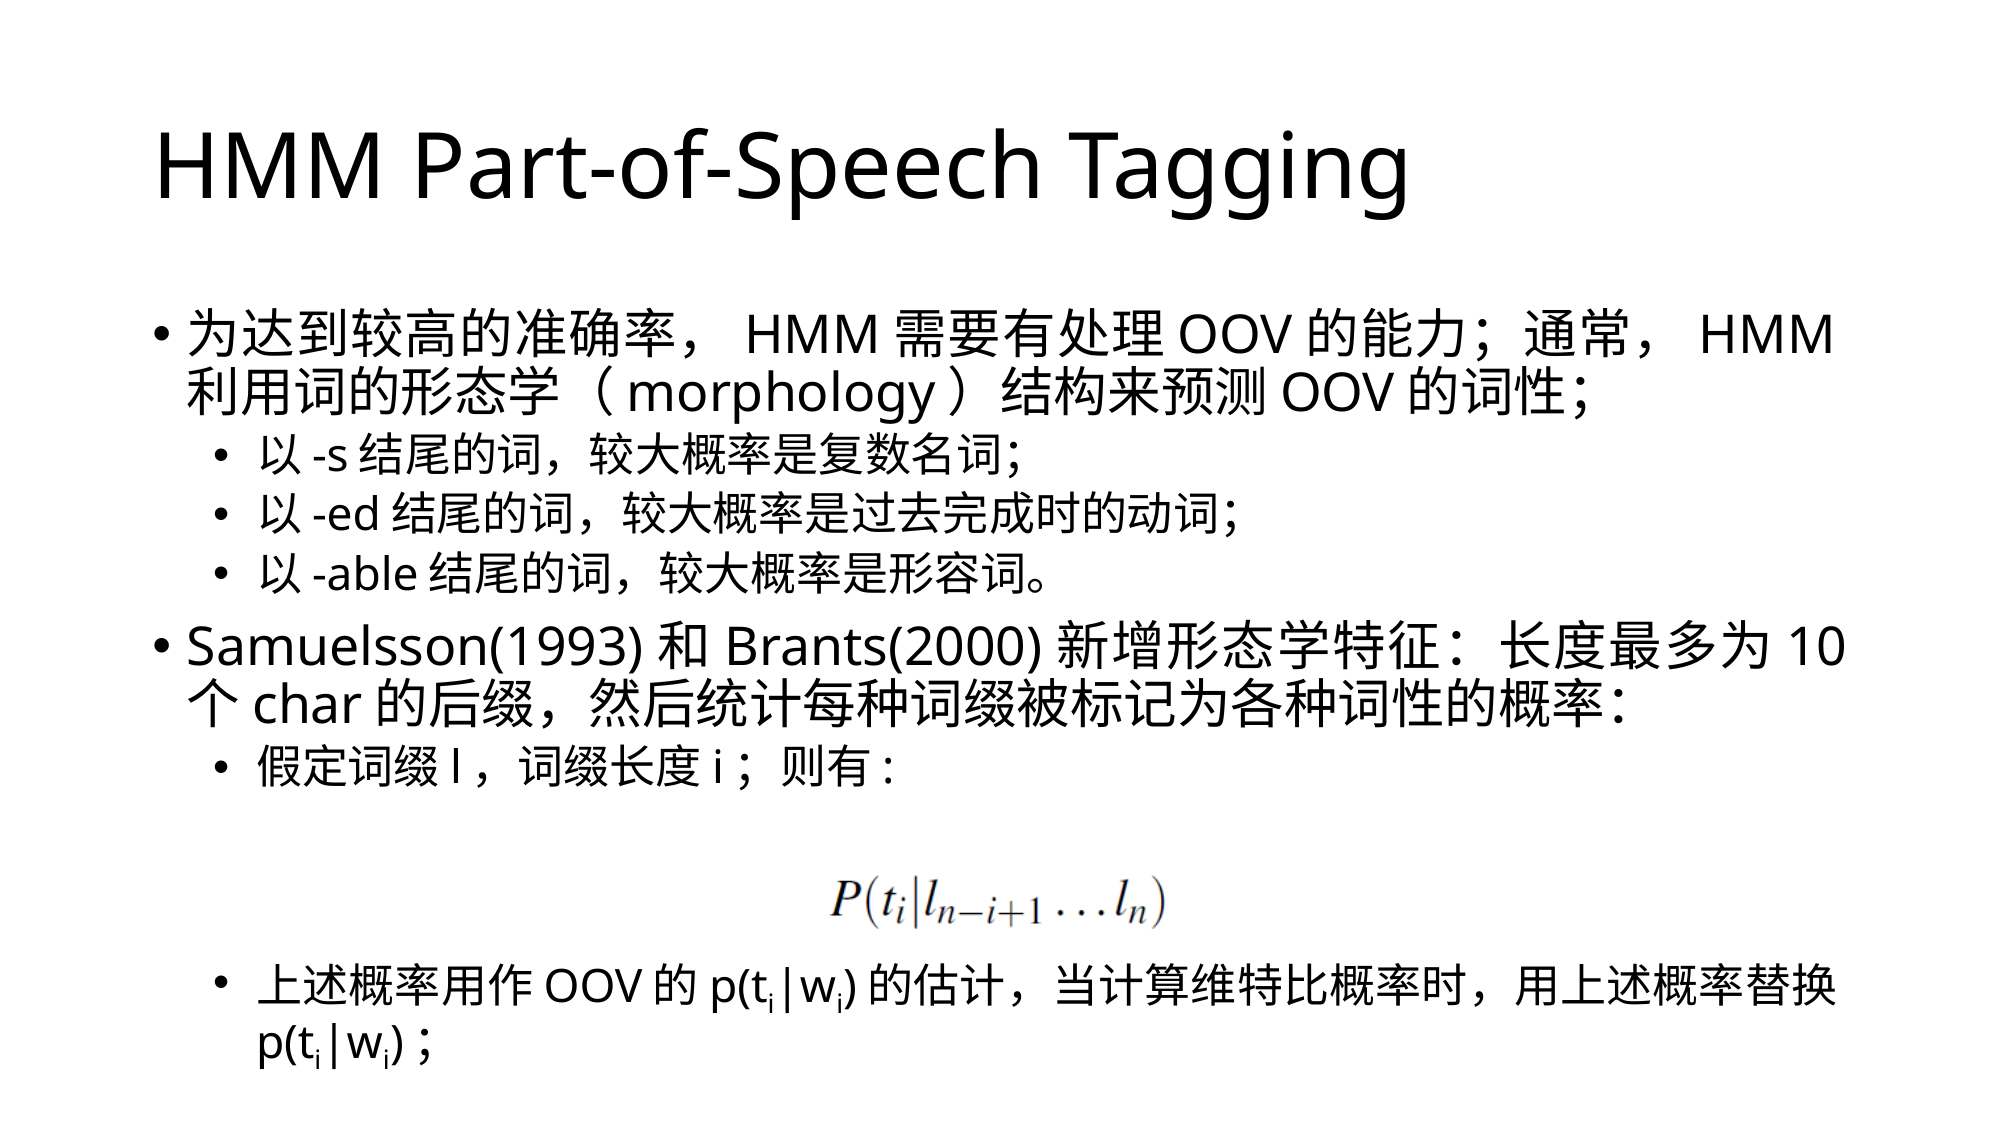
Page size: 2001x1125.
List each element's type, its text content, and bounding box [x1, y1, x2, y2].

list 为达到较高的准确率，HMM需要有处理OOV的能力；通常，HMM利用词的形态学（morphology）结构来预测OOV的词性； 以-s结尾的词，较大概率是复数名词； 以-ed结尾的词，较大概率是过去完成时的动词； 以-able结尾的词，较大概率是形容词。 Samuelsson(1993)和Brants(2000)新增形态学特征：长度最多为10 个char的后缀，然后统计每种词缀被标记为各种词性的概率： 假定词缀l，词缀长度i；则有: 上述概率用作OOV的p(ti|wi)的估计，当计算维特比概率时，用上述概率替换p(ti|wi)； [137, 299, 1863, 1125]
picture [818, 865, 1181, 933]
title HMM Part-of-Speech Tagging [137, 59, 1863, 278]
